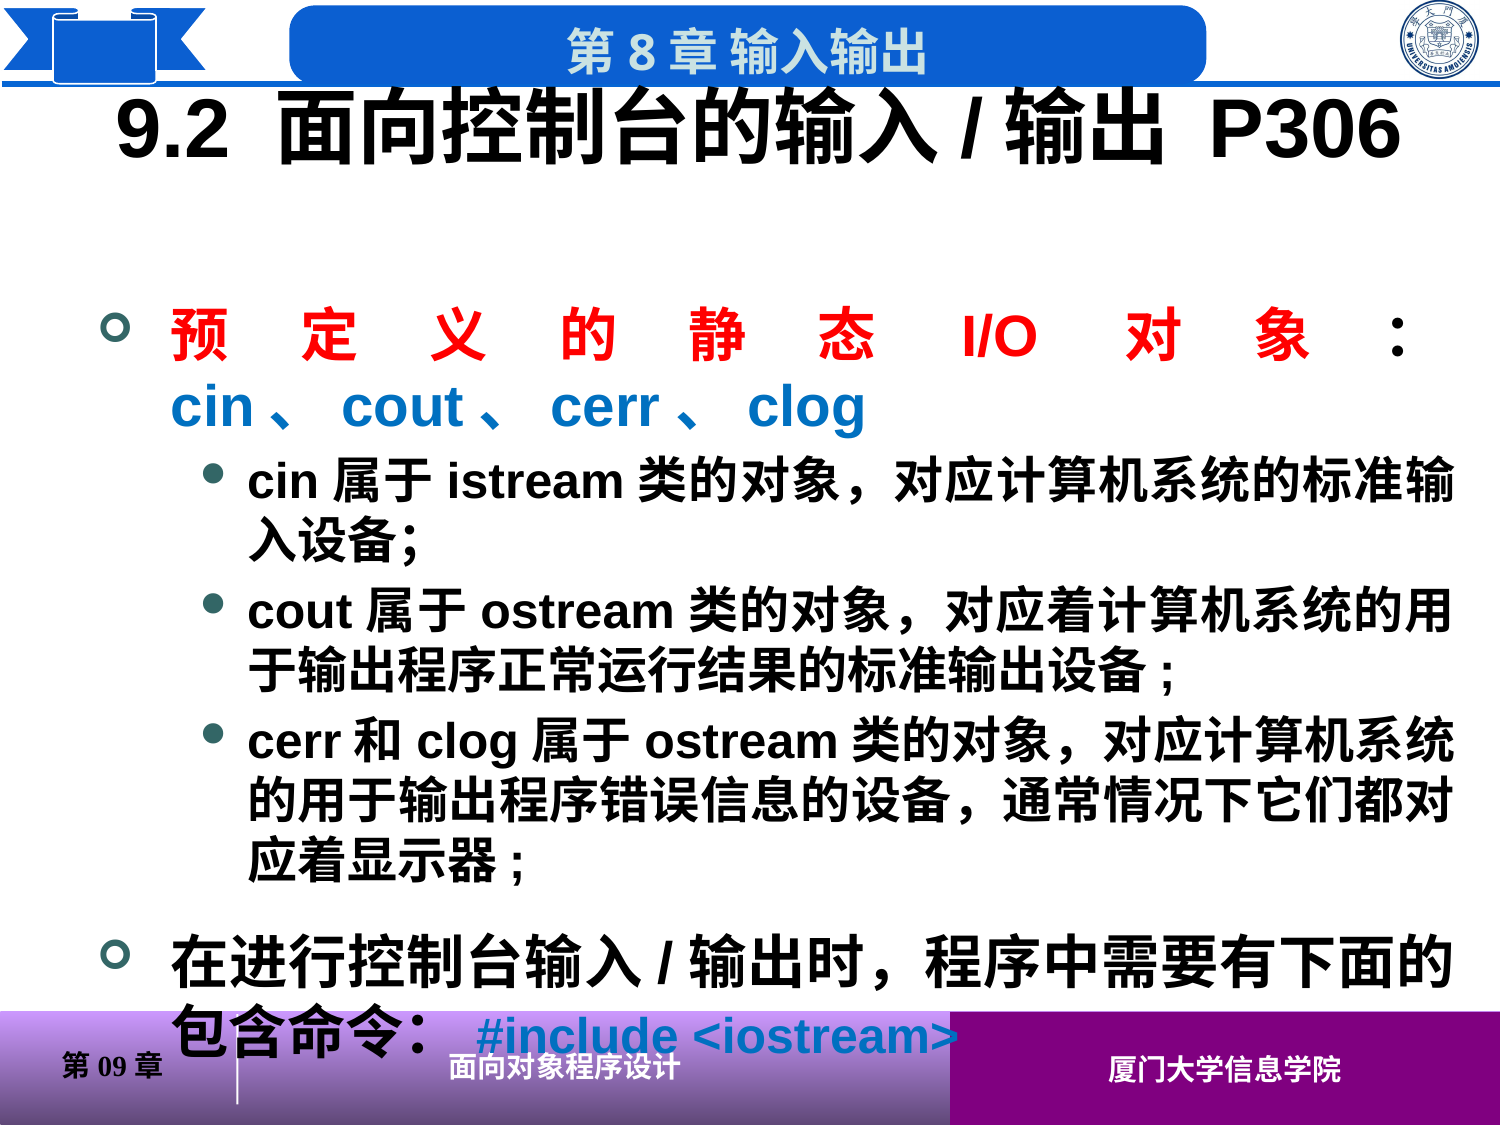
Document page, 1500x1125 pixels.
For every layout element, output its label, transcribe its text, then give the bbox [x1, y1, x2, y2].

slide_number [249, 1024, 479, 1101]
picture [1399, 0, 1480, 77]
list 预定义的静态I/O对象：cin、cout、cerr、clog cin属于istream类的对象，对应计算机系统的标准输入设备； cout属于ostream类的对象，对应着计算机系统的用于输出程序正常运行结果的标准输出设备; cerr和clog属于ostream类的对象，对应计算机系统的用于输出程序错误信息的设备，通常情况下它们都对应着显示器; 在进行控制台输入/输出时，程序中需要有下面的包含命令：#include <iostream> [81, 290, 1471, 1018]
title 9.2 面向控制台的输入/输出 P306 [100, 77, 1500, 171]
